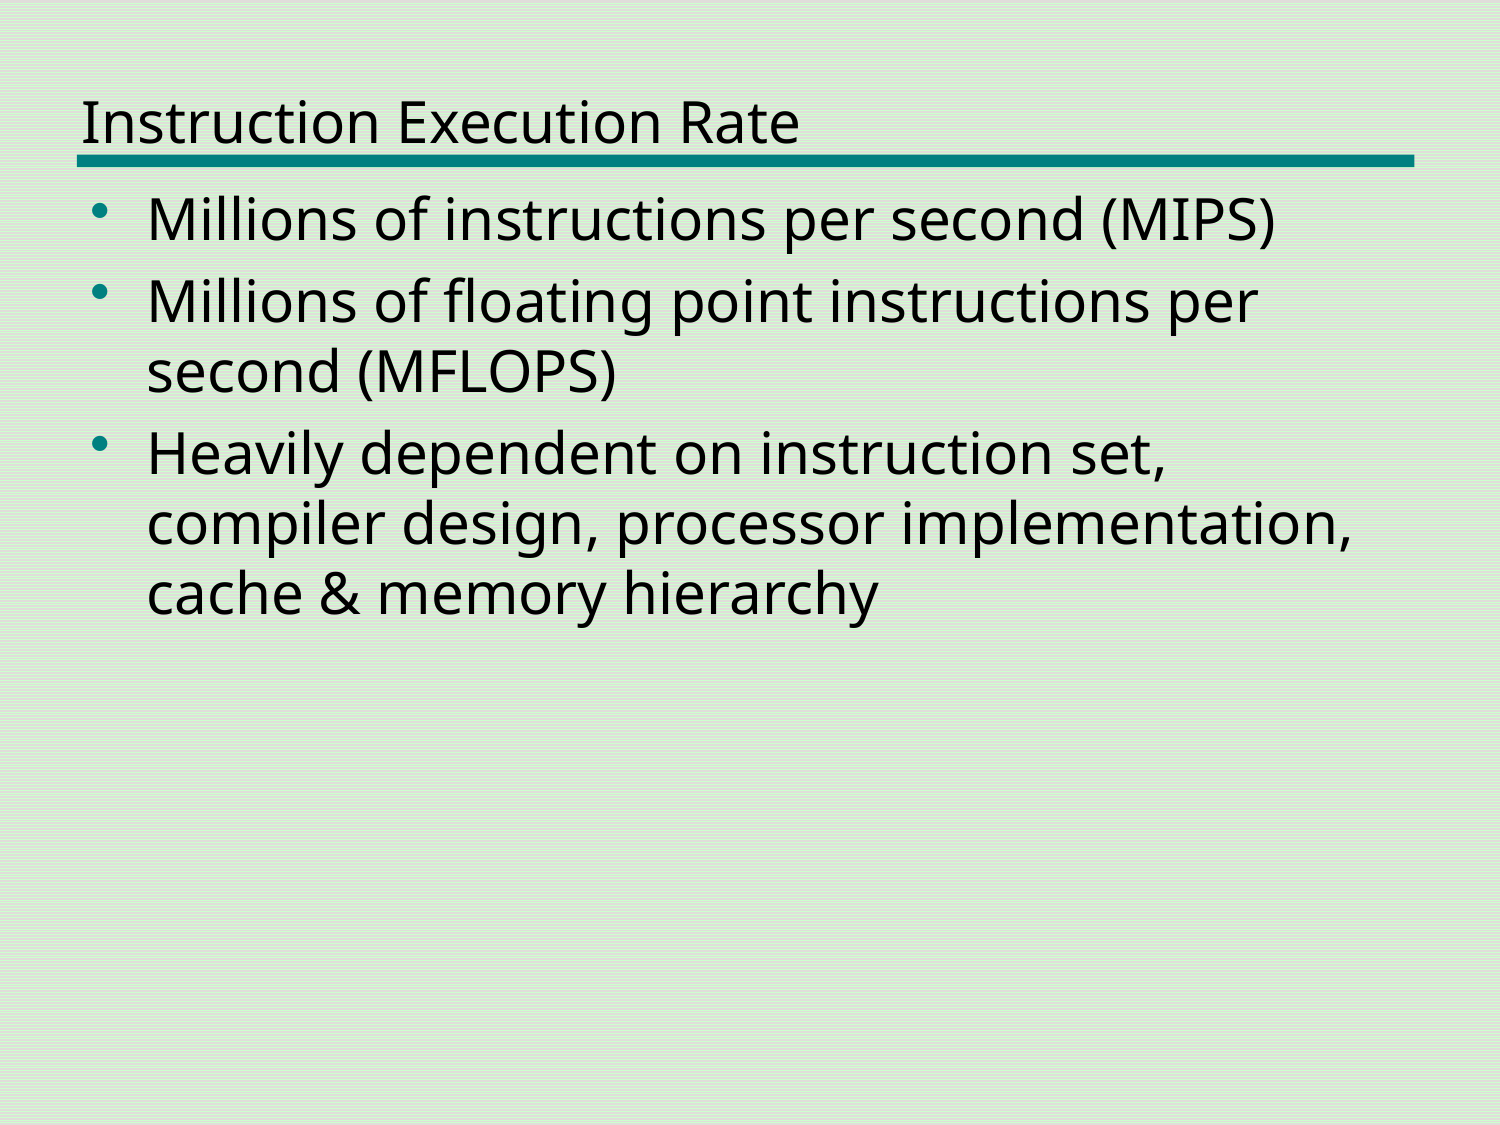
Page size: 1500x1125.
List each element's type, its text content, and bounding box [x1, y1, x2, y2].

title Instruction Execution Rate [66, 24, 1413, 163]
list Millions of instructions per second (MIPS) Millions of floating point instructions per second (MFLOPS) Heavily dependent on instruction set, compiler design, processor implementation, cache & memory hierarchy [75, 174, 1417, 1100]
